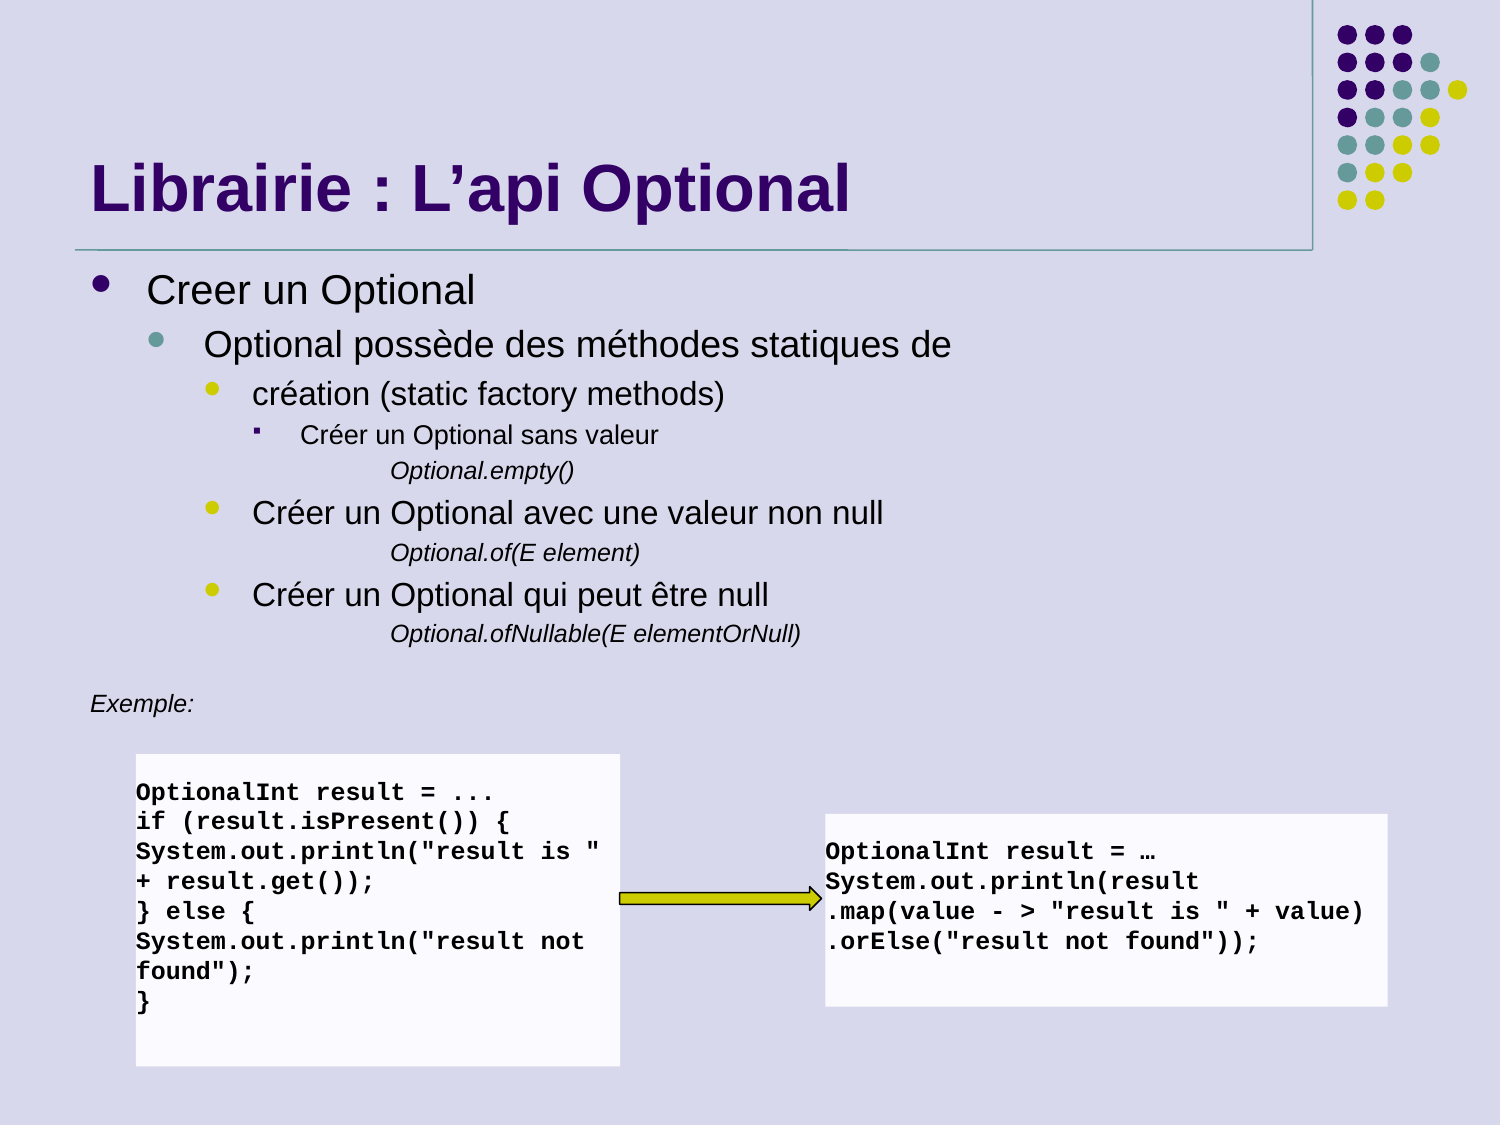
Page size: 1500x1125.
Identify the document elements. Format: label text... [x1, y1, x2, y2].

text_box OptionalInt result = ... if (result.isPresent()) { System.out.println("result is " + result.get()); } else { System.out.println("result not found"); } [135, 754, 621, 1067]
text_box OptionalInt result = … System.out.println(result .map(value - > "result is " + value) .orElse("result not found")); [825, 813, 1388, 1007]
text_box [619, 886, 822, 911]
list Creer un Optional Optional possède des méthodes statiques de création (static factory methods) Créer un Optional sans valeur Optional.empty() Créer un Optional avec une valeur non null Optional.of(E element) Créer un Optional qui peut être null Optional.ofNullable(E elementOrNull) Exemple: [75, 255, 1425, 1059]
title Librairie : L’api Optional [75, 20, 1313, 233]
